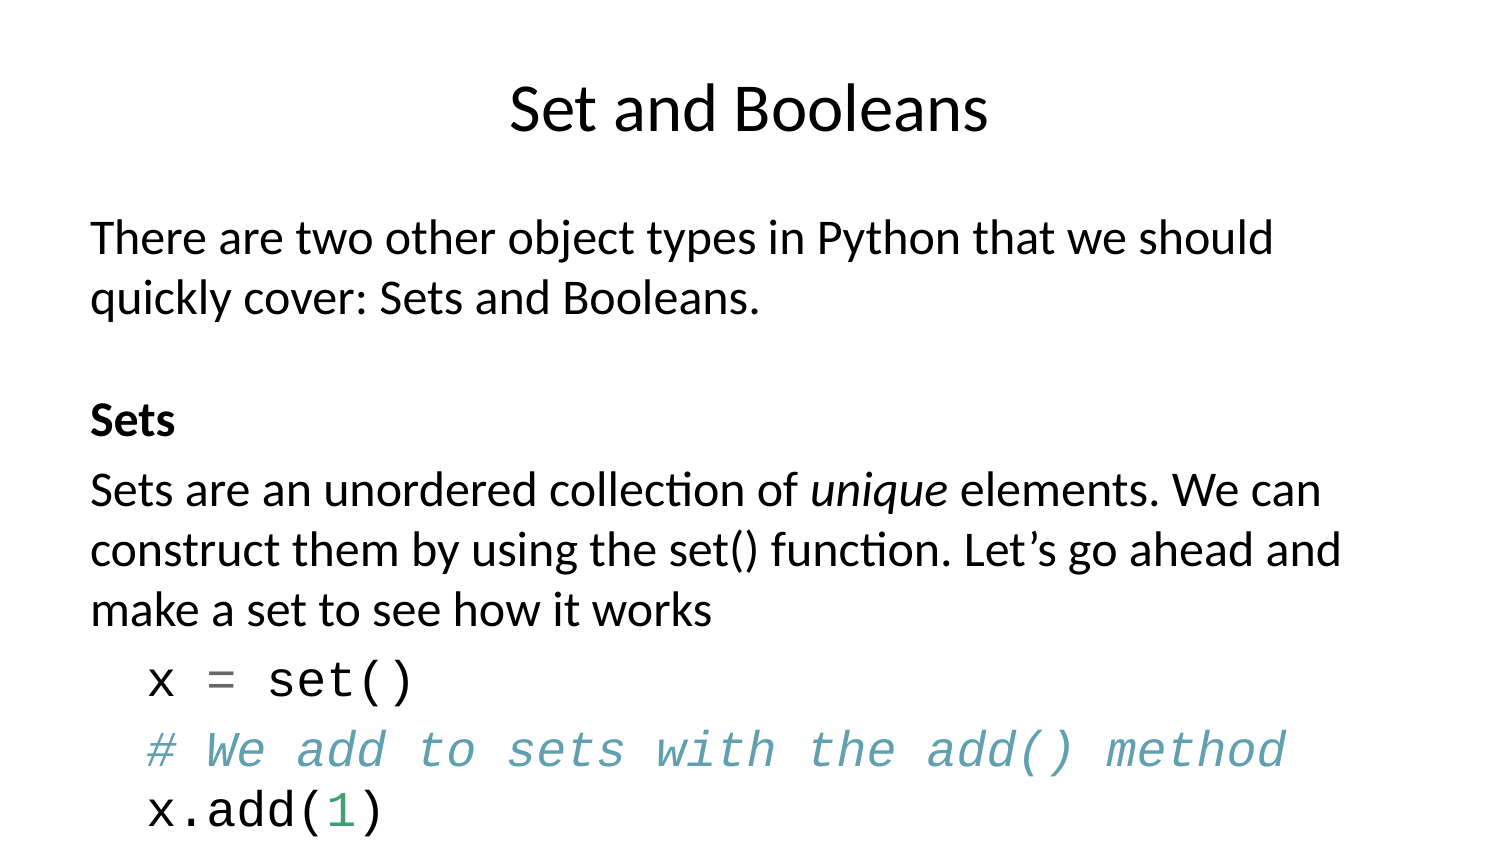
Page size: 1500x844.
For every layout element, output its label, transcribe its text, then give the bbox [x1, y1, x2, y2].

title Set and Booleans [75, 33, 1425, 175]
list There are two other object types in Python that we should quickly cover: Sets and Booleans. Sets Sets are an unordered collection of unique elements. We can construct them by using the set() function. Let’s go ahead and make a set to see how it works x = set() # We add to sets with the add() method x.add(1) #Show x {1} Note the curly brackets. This does not indicate a dictionary! Although you can draw analogies as a set being a dictionary with only keys. We know that a set has only unique entries. So what happens when we try to add something that is already in a set? # Add a different element x.add(2) #Show x {1, 2} # Try to add the same element x.add(1) #Show x {1, 2} Notice how it won’t place another 1 there. That’s because a set is only concerned with unique elements! We can cast a list with multiple repeat elements to a set to get the unique elements. For example: # Create a list with repeats list1 = [1,1,2,2,3,4,5,6,1,1] # Cast as set to get unique values set(list1) {1, 2, 3, 4, 5, 6} Booleans Python comes with Booleans (with predefined True and False displays that are basically just the integers 1 and 0). It also has a placeholder object called None. Let’s walk through a few quick examples of Booleans (we will dive deeper into them later in this course). # Set object to be a boolean a = True #Show a True We can also use comparison operators to create booleans. We will go over all the comparison operators later on in the course. # Output is boolean 1 > 2 False We can use None as a placeholder for an object that we don’t want to reassign yet: # None placeholder b = None # Show print(b) None Thats it! You should now have a basic understanding of Python objects and data structure types. Next, go ahead and do the assessment test! [75, 196, 1425, 754]
